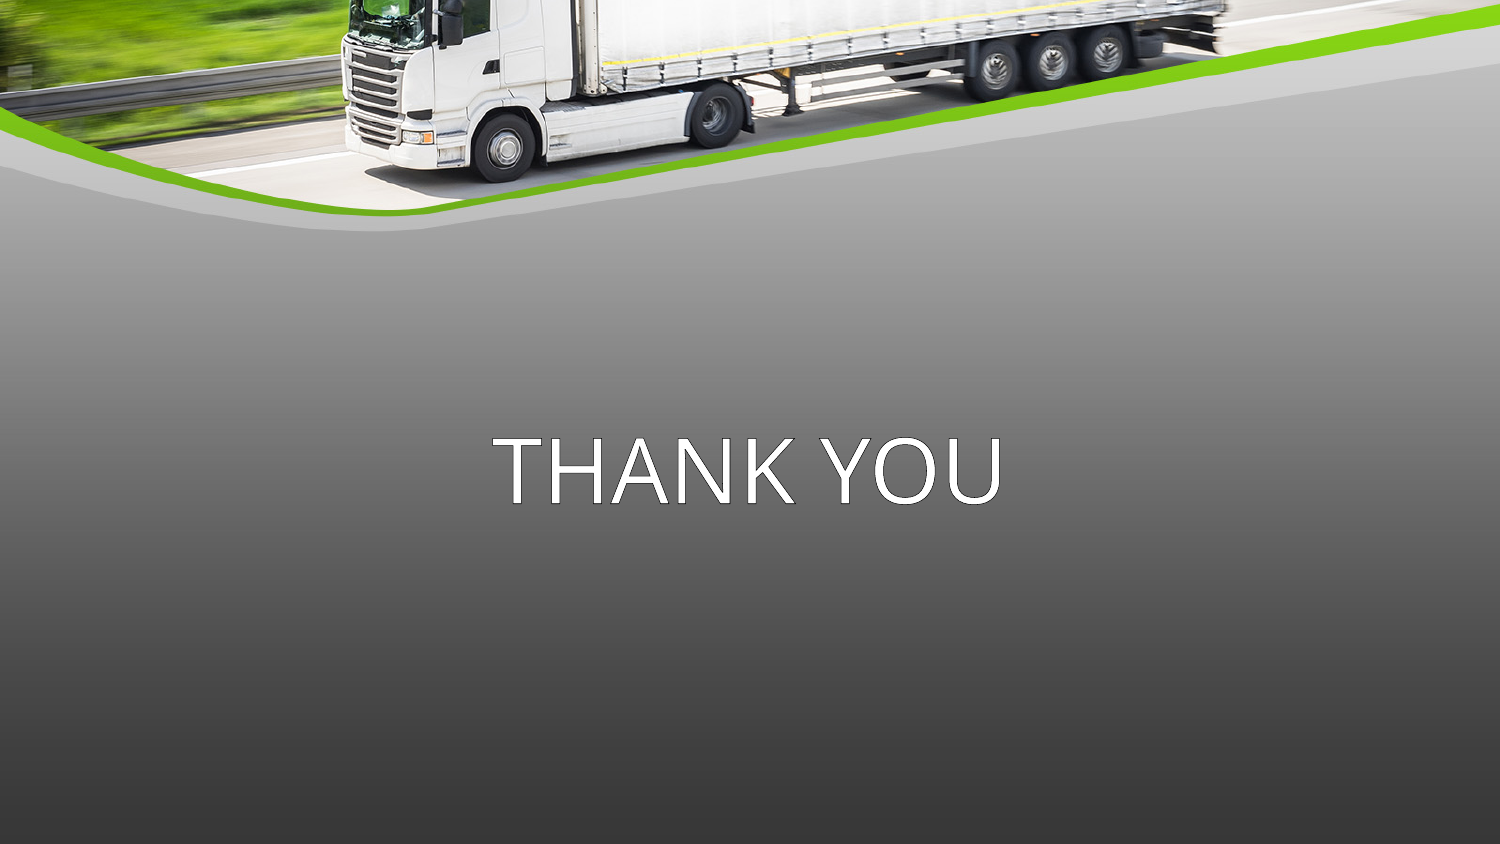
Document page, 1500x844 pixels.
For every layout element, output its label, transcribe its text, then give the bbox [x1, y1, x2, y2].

picture [0, 0, 1500, 844]
title THANK YOU [361, 396, 1139, 538]
